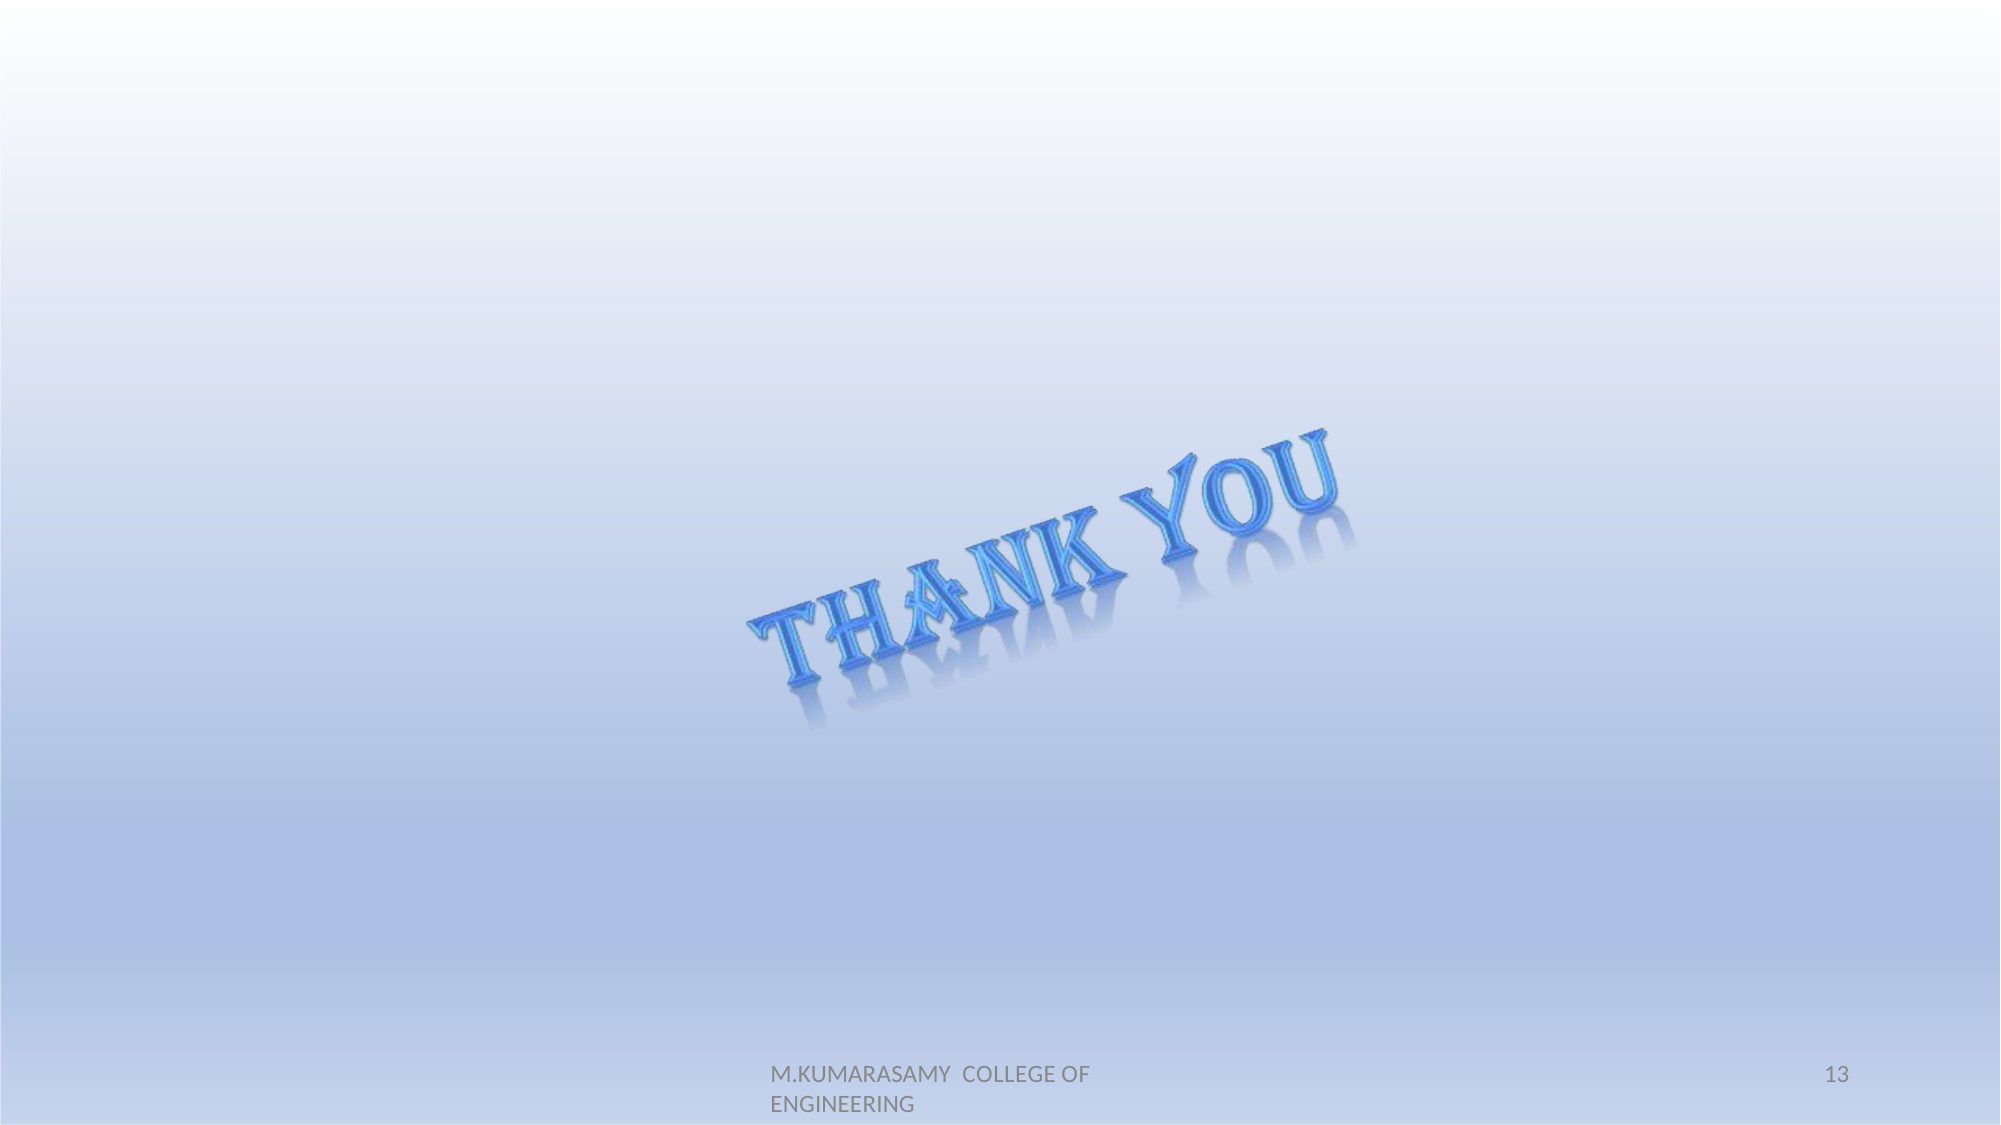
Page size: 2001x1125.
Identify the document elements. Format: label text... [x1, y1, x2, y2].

text_box 13 [1822, 1055, 1852, 1088]
picture [0, 0, 2000, 1125]
text_box M.KUMARASAMY COLLEGE OF ENGINEERING [768, 1055, 1234, 1118]
